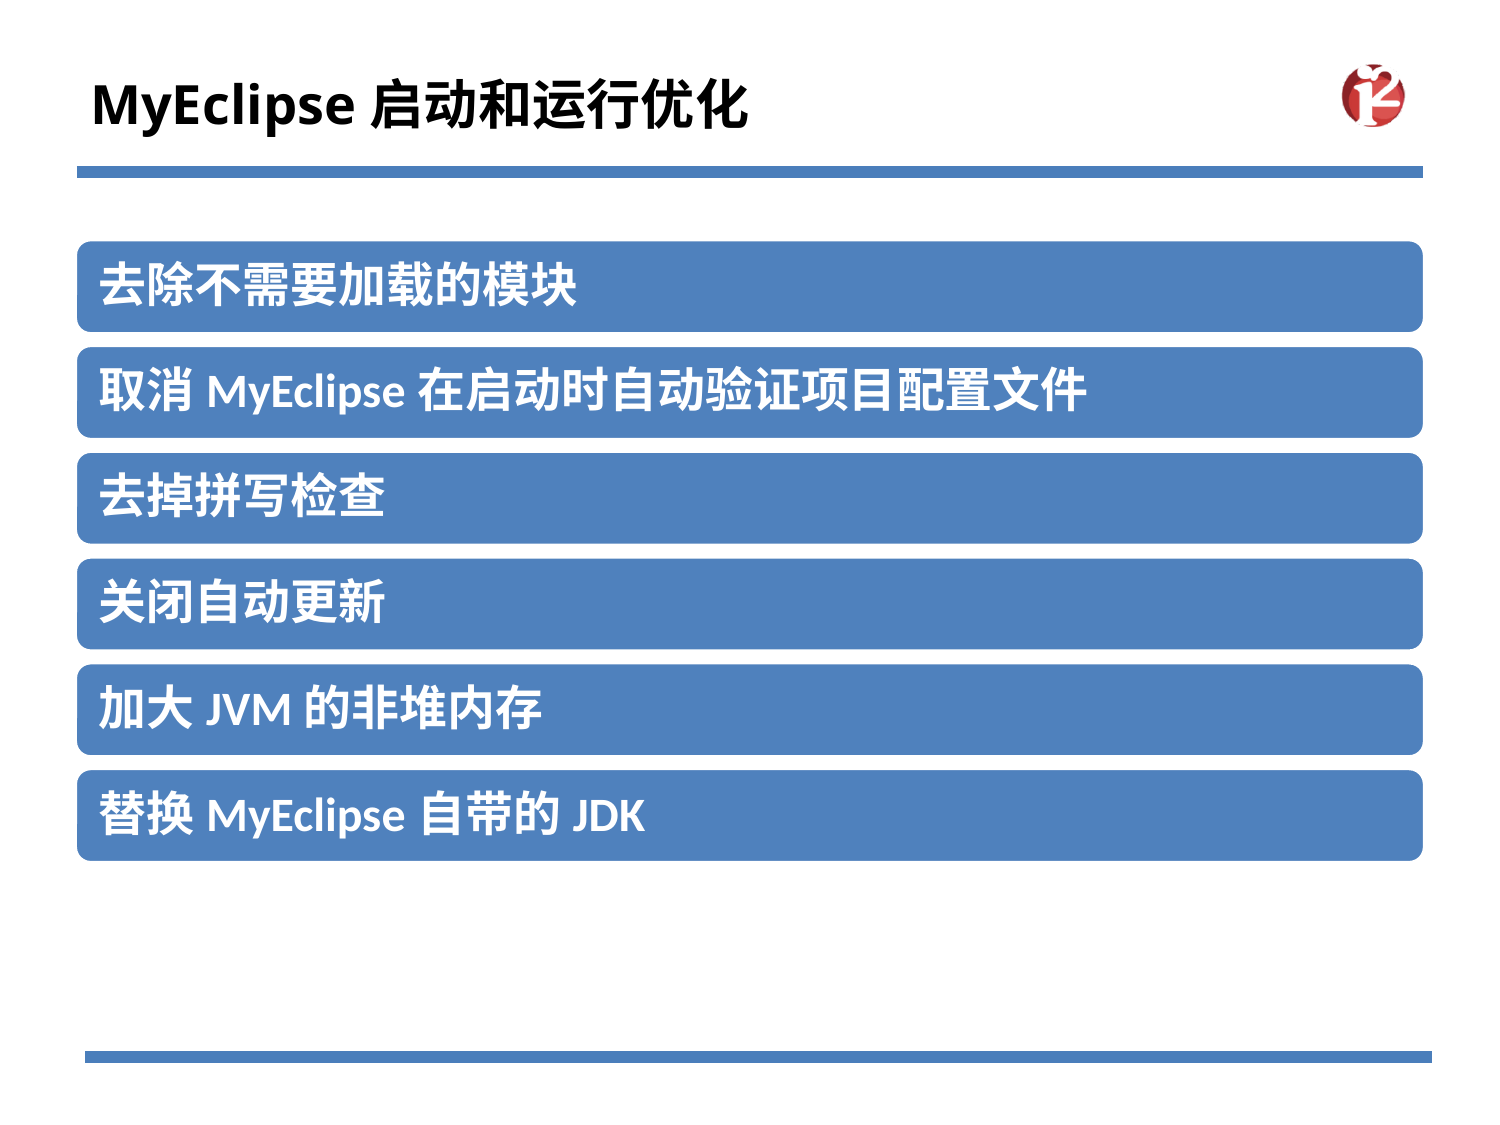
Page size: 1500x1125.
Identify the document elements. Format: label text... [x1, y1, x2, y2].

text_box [74, 231, 1426, 871]
title MyEclipse启动和运行优化 [74, 44, 1426, 162]
